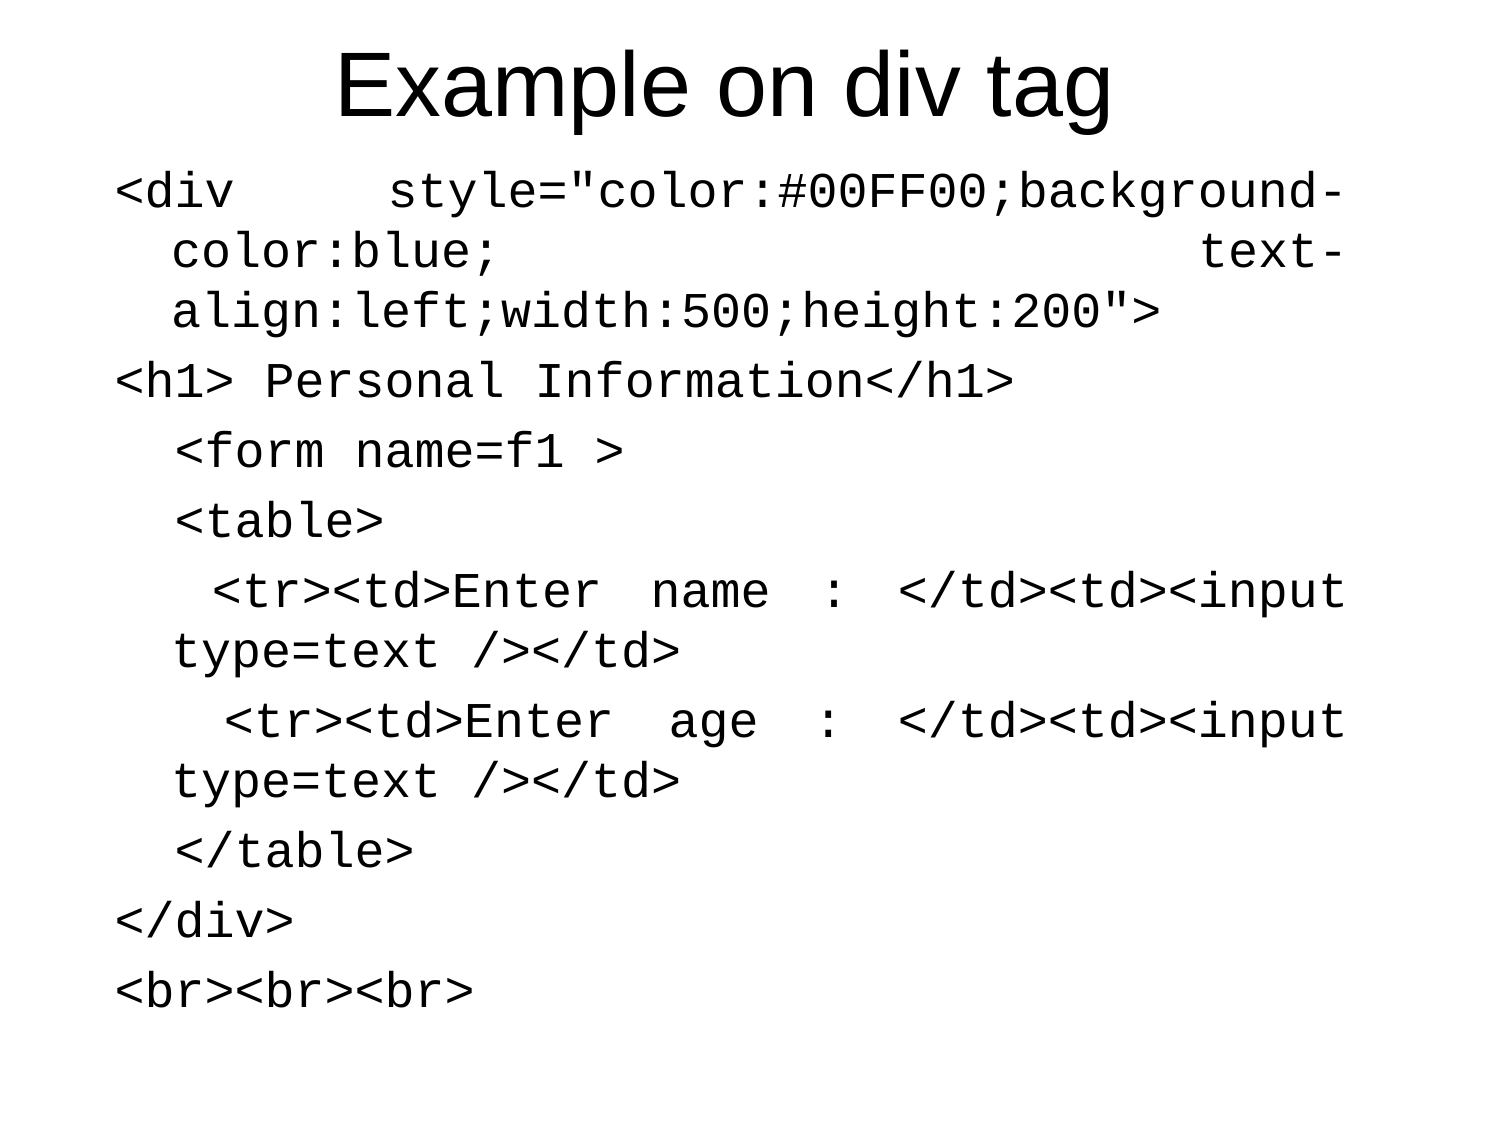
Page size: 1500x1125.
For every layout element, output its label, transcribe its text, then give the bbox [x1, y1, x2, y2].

text_box Example on div tag [24, 17, 1425, 108]
text_box <div style="color:#00FF00;background-color:blue; text-align:left;width:500;height:200"> <h1> Personal Information</h1> <form name=f1 > <table> <tr><td>Enter name : </td><td><input type=text /></td> <tr><td>Enter age : </td><td><input type=text /></td> </table> </div> <br><br><br> [99, 149, 1363, 1050]
